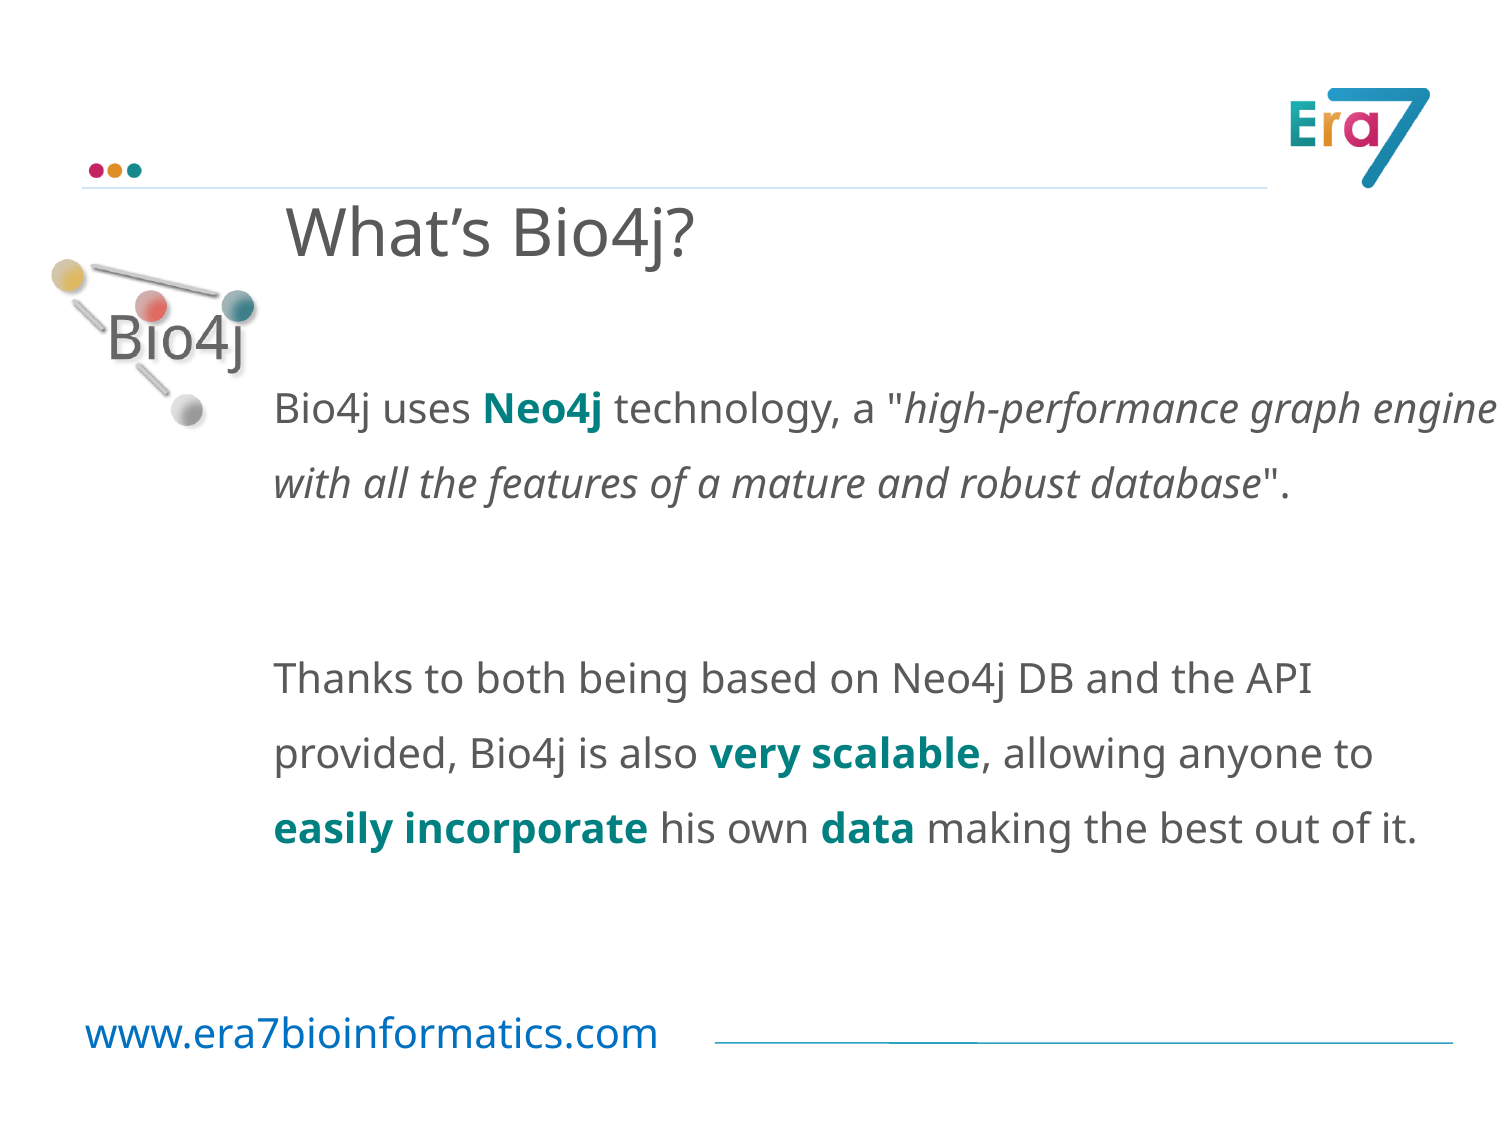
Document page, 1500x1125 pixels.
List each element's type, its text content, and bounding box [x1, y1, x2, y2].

text_box What’s Bio4j? [270, 201, 712, 277]
text_box Bio4j uses Neo4j technology, a "high-performance graph engine with all the features of a mature and robust database". [258, 349, 1500, 515]
text_box Thanks to both being based on Neo4j DB and the API provided, Bio4j is also very scalable, allowing anyone to easily incorporate his own data making the best out of it. [258, 619, 1472, 860]
text_box [491, 365, 650, 436]
picture [81, 88, 1430, 189]
picture [46, 234, 266, 446]
footer www.era7bioinformatics.com [70, 925, 1430, 1065]
